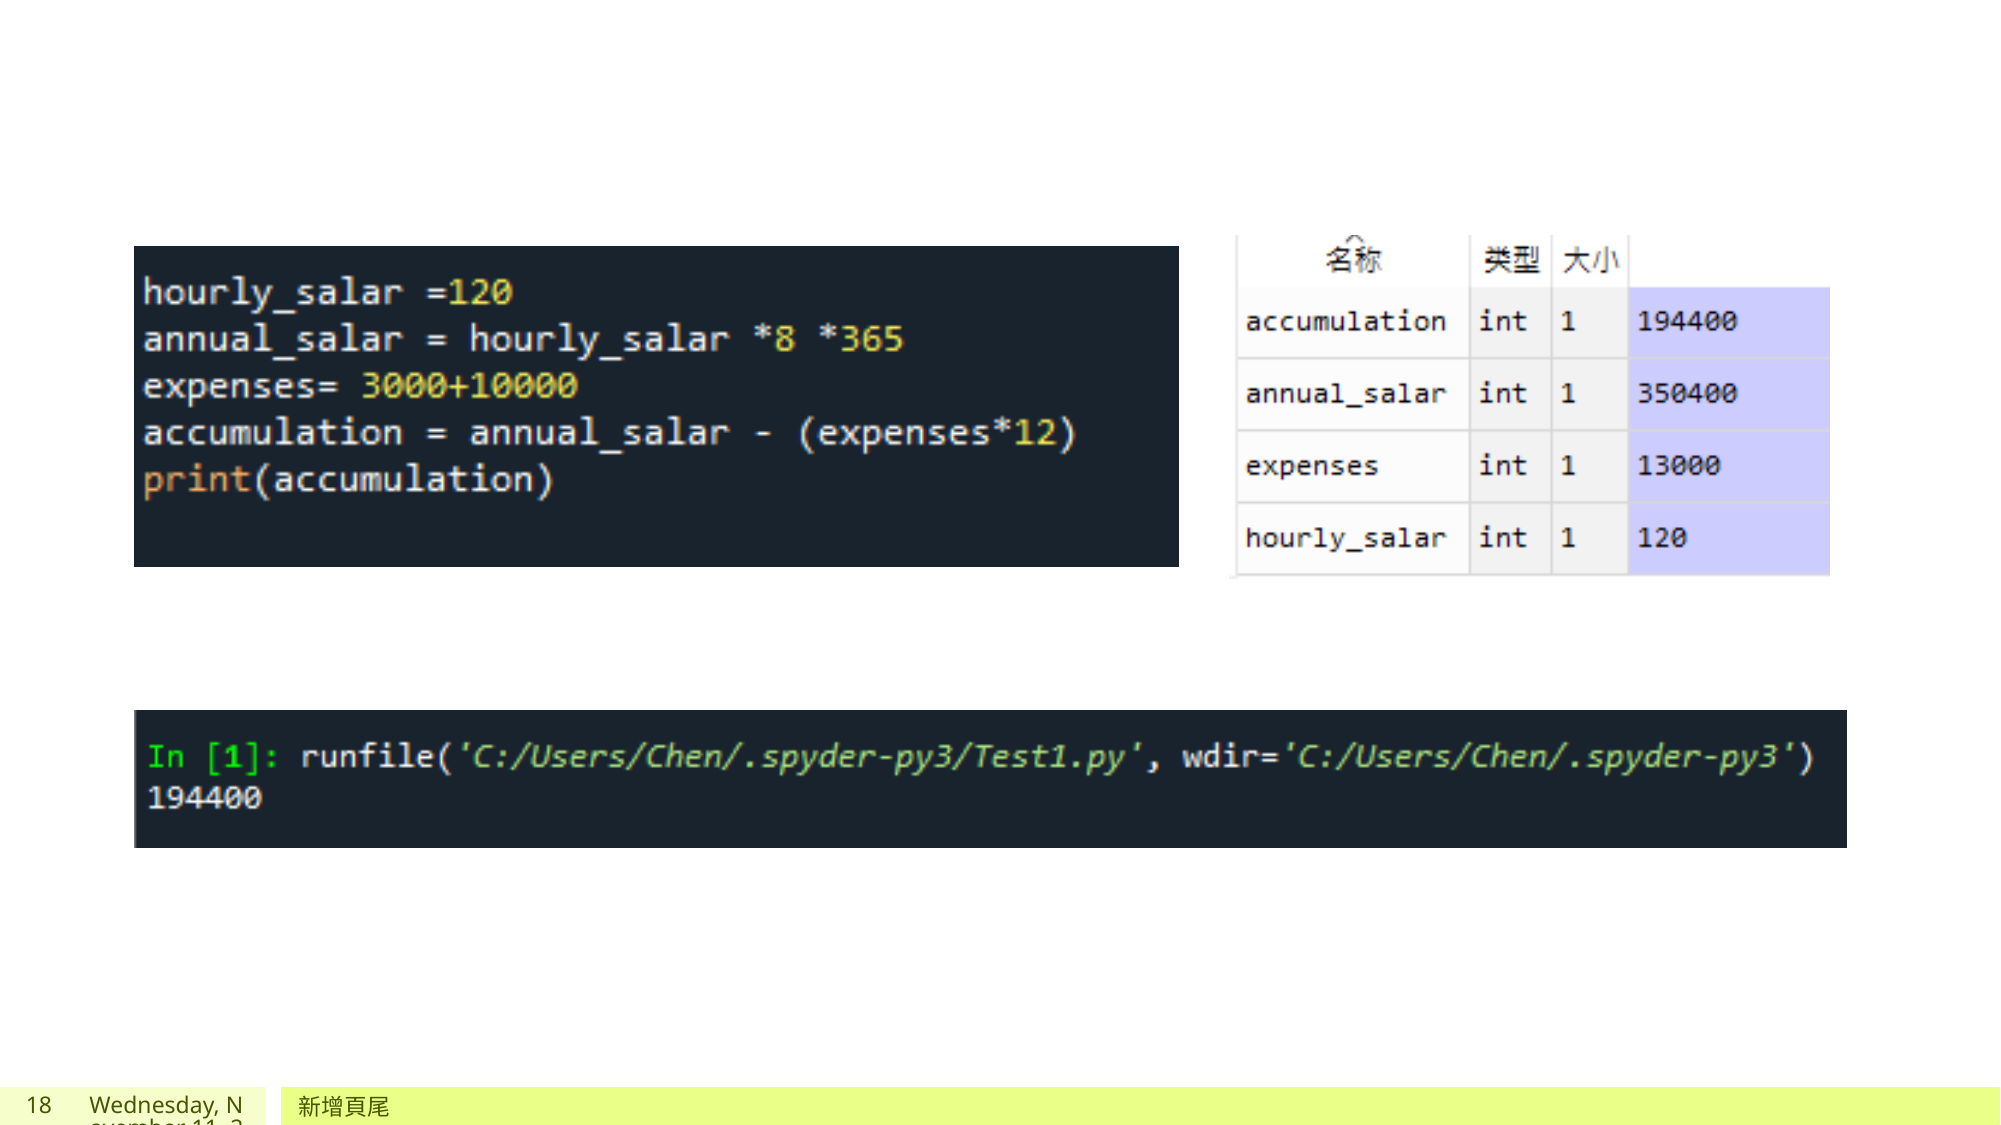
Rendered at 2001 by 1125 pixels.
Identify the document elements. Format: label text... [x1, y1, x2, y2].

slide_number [74, 1087, 269, 1125]
picture [134, 710, 1847, 848]
picture [1229, 235, 1830, 579]
picture [134, 246, 1179, 567]
footer 新增頁尾 [284, 1087, 1785, 1125]
slide_number 18 [0, 1087, 68, 1125]
